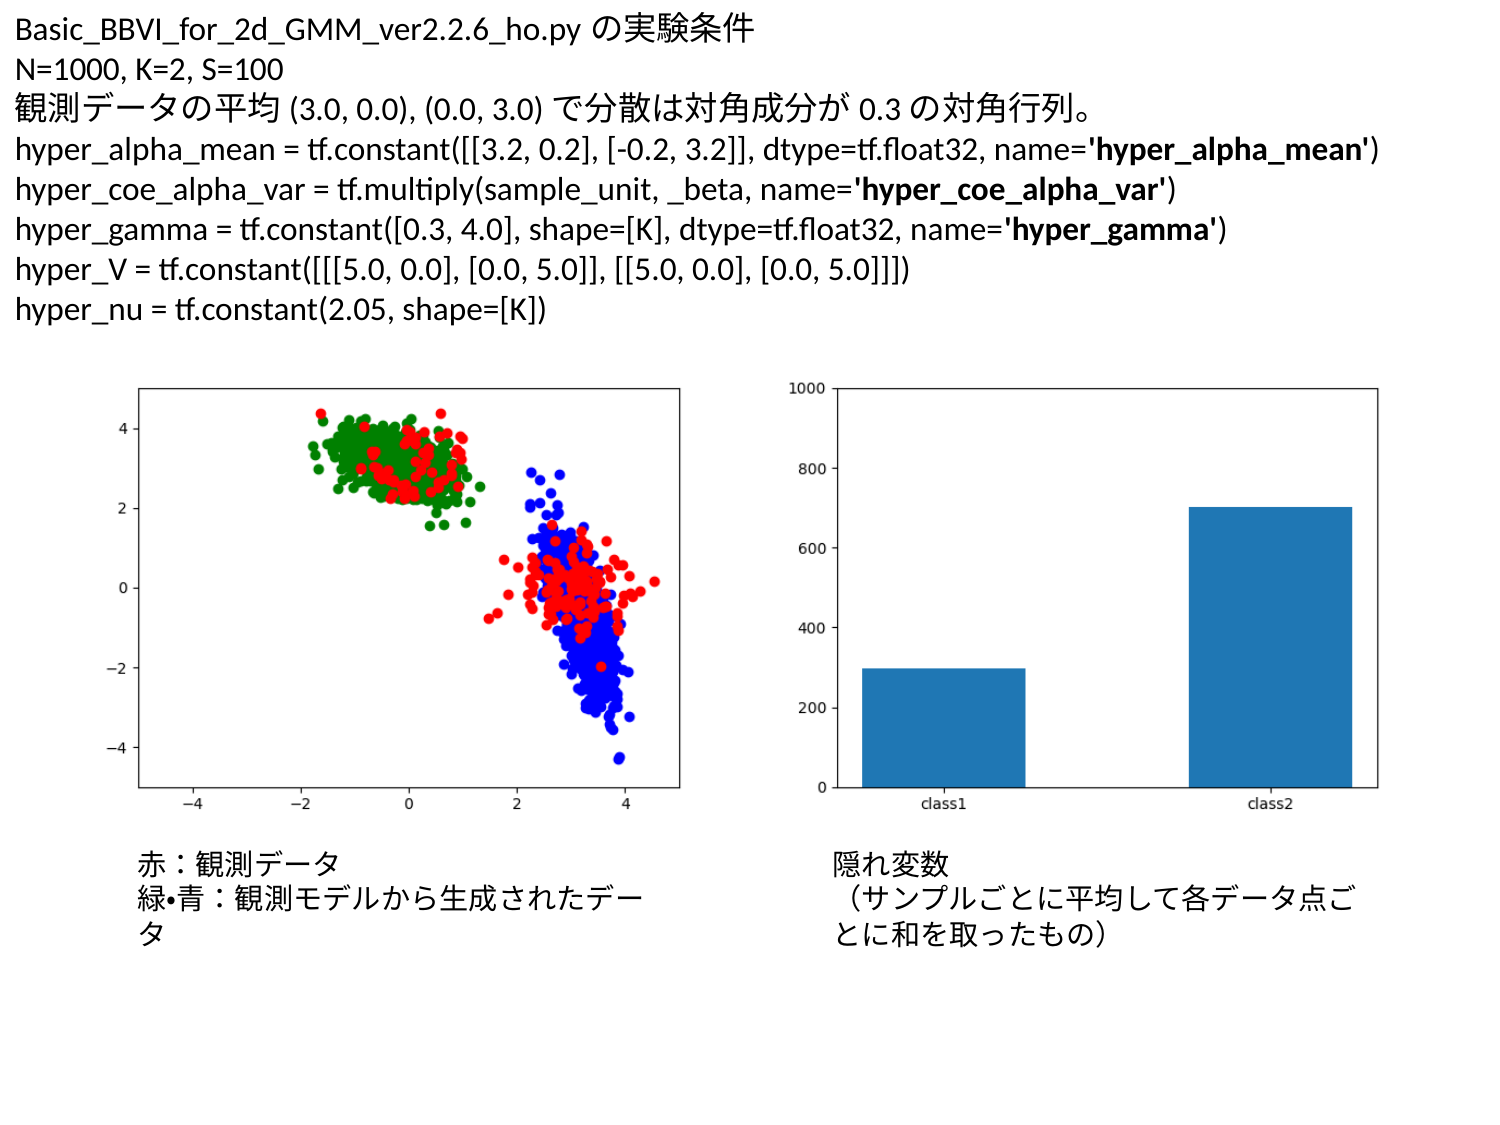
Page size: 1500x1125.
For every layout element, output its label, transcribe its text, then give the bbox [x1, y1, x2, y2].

text_box 赤：観測データ 緑・青：観測モデルから生成されたデータ [122, 852, 678, 959]
text_box Basic_BBVI_for_2d_GMM_ver2.2.6_ho.pyの実験条件 N=1000, K=2, S=100 観測データの平均(3.0, 0.0), (0.0, 3.0)で分散は対角成分が0.3の対角行列。 hyper_alpha_mean = tf.constant([[3.2, 0.2], [-0.2, 3.2]], dtype=tf.float32, name='hyper_alpha_mean') hyper_coe_alpha_var = tf.multiply(sample_unit, _beta, name='hyper_coe_alpha_var') hyper_gamma = tf.constant([0.3, 4.0], shape=[K], dtype=tf.float32, name='hyper_gamma') hyper_V = tf.constant([[[5.0, 0.0], [0.0, 5.0]], [[5.0, 0.0], [0.0, 5.0]]]) hyper_nu = tf.constant(2.05, shape=[K]) [0, 0, 1500, 335]
text_box 隠れ変数 （サンプルごとに平均して各データ点ごとに和を取ったもの） [817, 852, 1379, 959]
picture [51, 326, 1448, 844]
